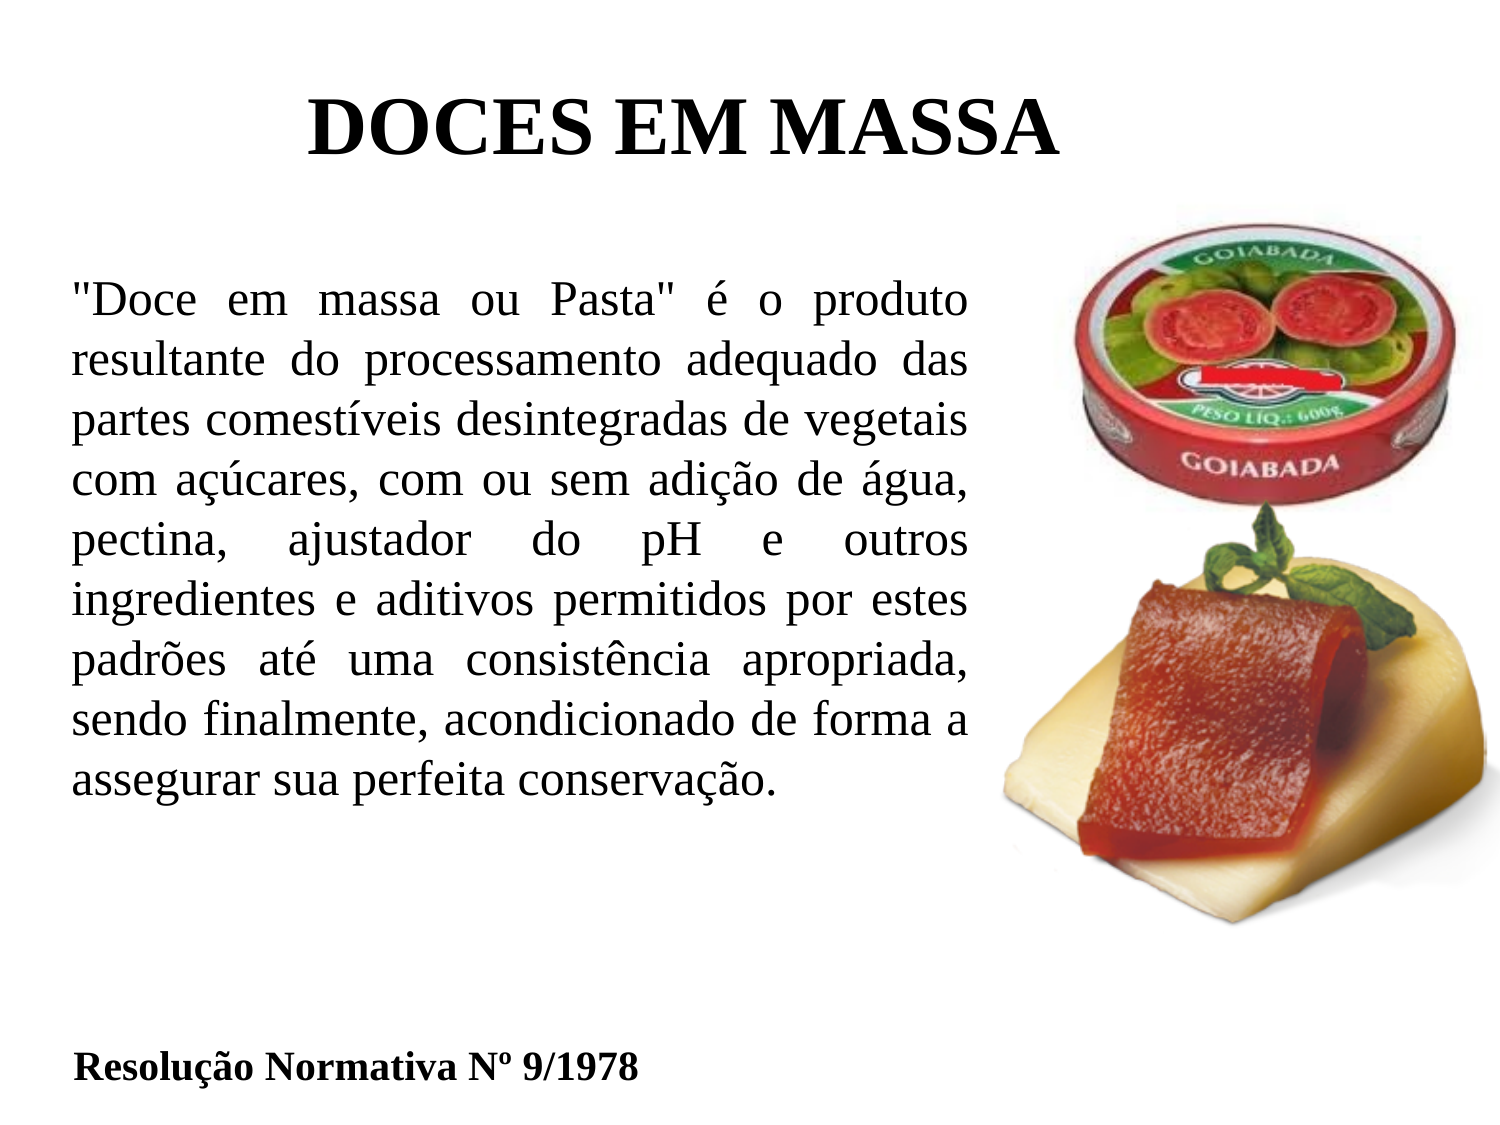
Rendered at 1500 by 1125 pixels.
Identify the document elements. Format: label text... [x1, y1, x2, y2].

title DOCES EM MASSA [292, 46, 1102, 179]
picture [972, 175, 1500, 949]
text_box Resolução Normativa Nº 9/1978 [58, 1031, 739, 1097]
list "Doce em massa ou Pasta" é o produto resultante do processamento adequado das partes comestíveis desintegradas de vegetais com açúcares, com ou sem adição de água, pectina, ajustador do pH e outros ingredientes e aditivos permitidos por estes padrões até uma consistência apropriada, sendo finalmente, acondicionado de forma a assegurar sua perfeita conservação. [0, 257, 985, 950]
